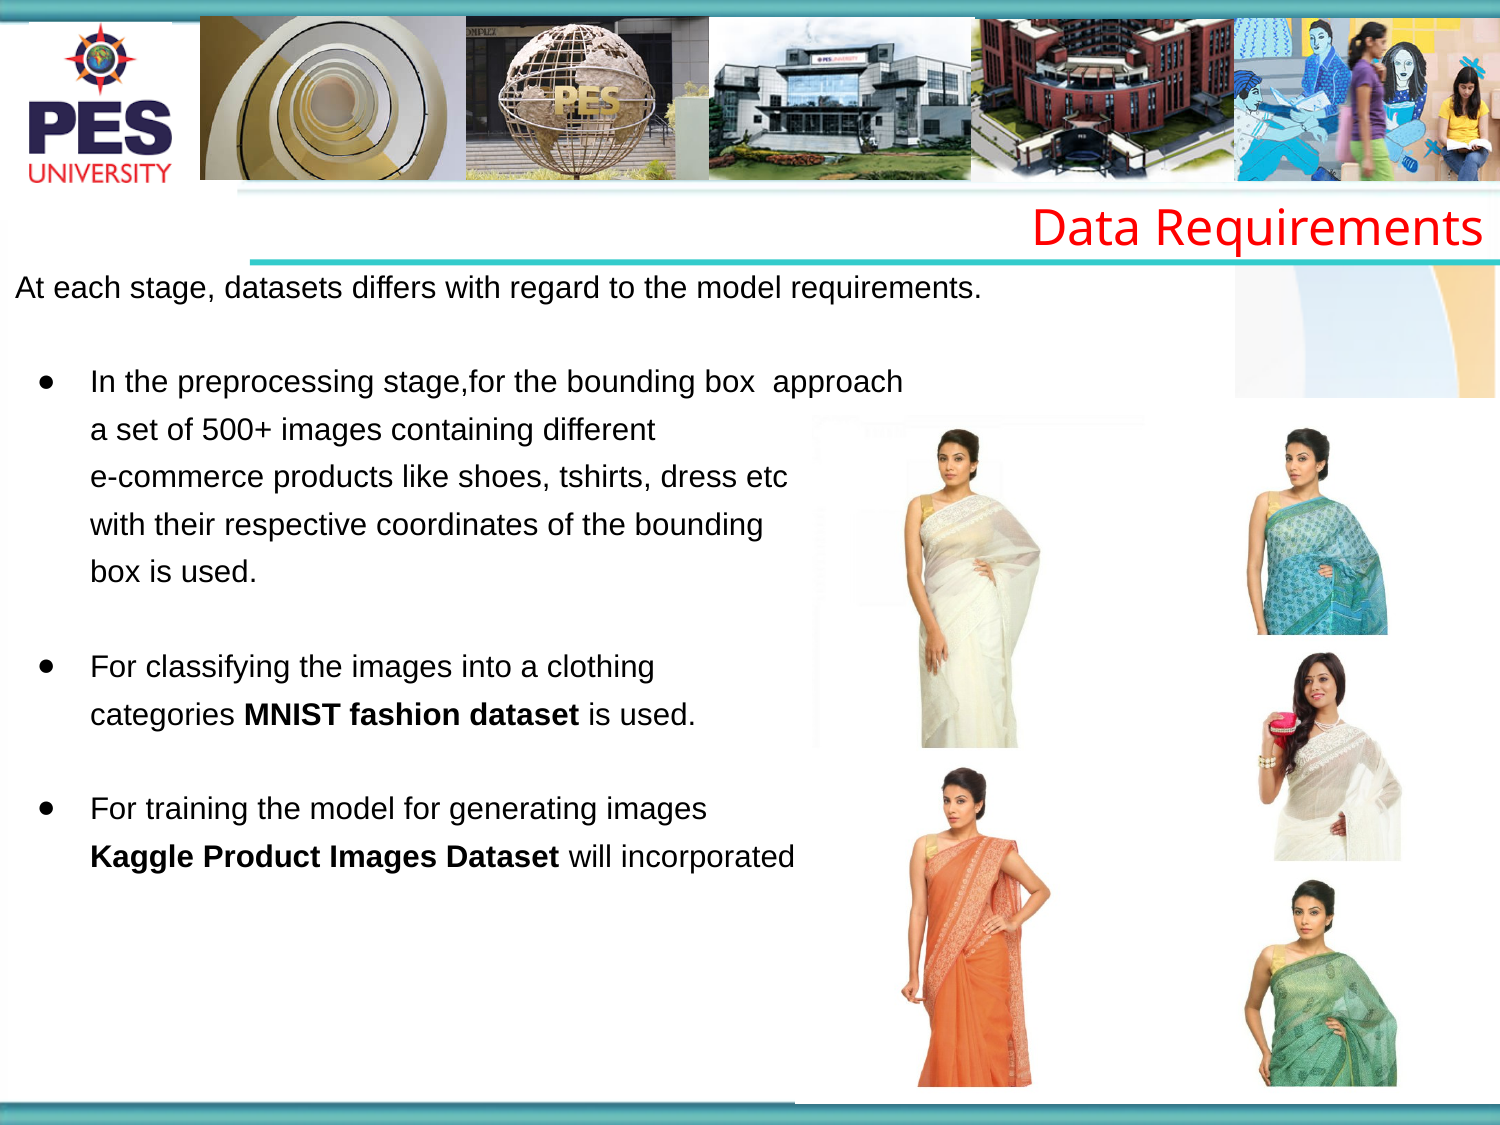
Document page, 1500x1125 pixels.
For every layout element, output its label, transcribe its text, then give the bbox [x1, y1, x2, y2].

text_box Data Requirements [437, 187, 1500, 263]
picture [0, 398, 1500, 1125]
text_box At each stage, datasets differs with regard to the model requirements. In the preprocessing stage,for the bounding box approach a set of 500+ images containing different e-commerce products like shoes, tshirts, dress etc with their respective coordinates of the bounding box is used. For classifying the images into a clothing categories MNIST fashion dataset is used. For training the model for generating images Kaggle Product Images Dataset will incorporated. [0, 259, 1500, 1035]
picture [0, 0, 1500, 259]
